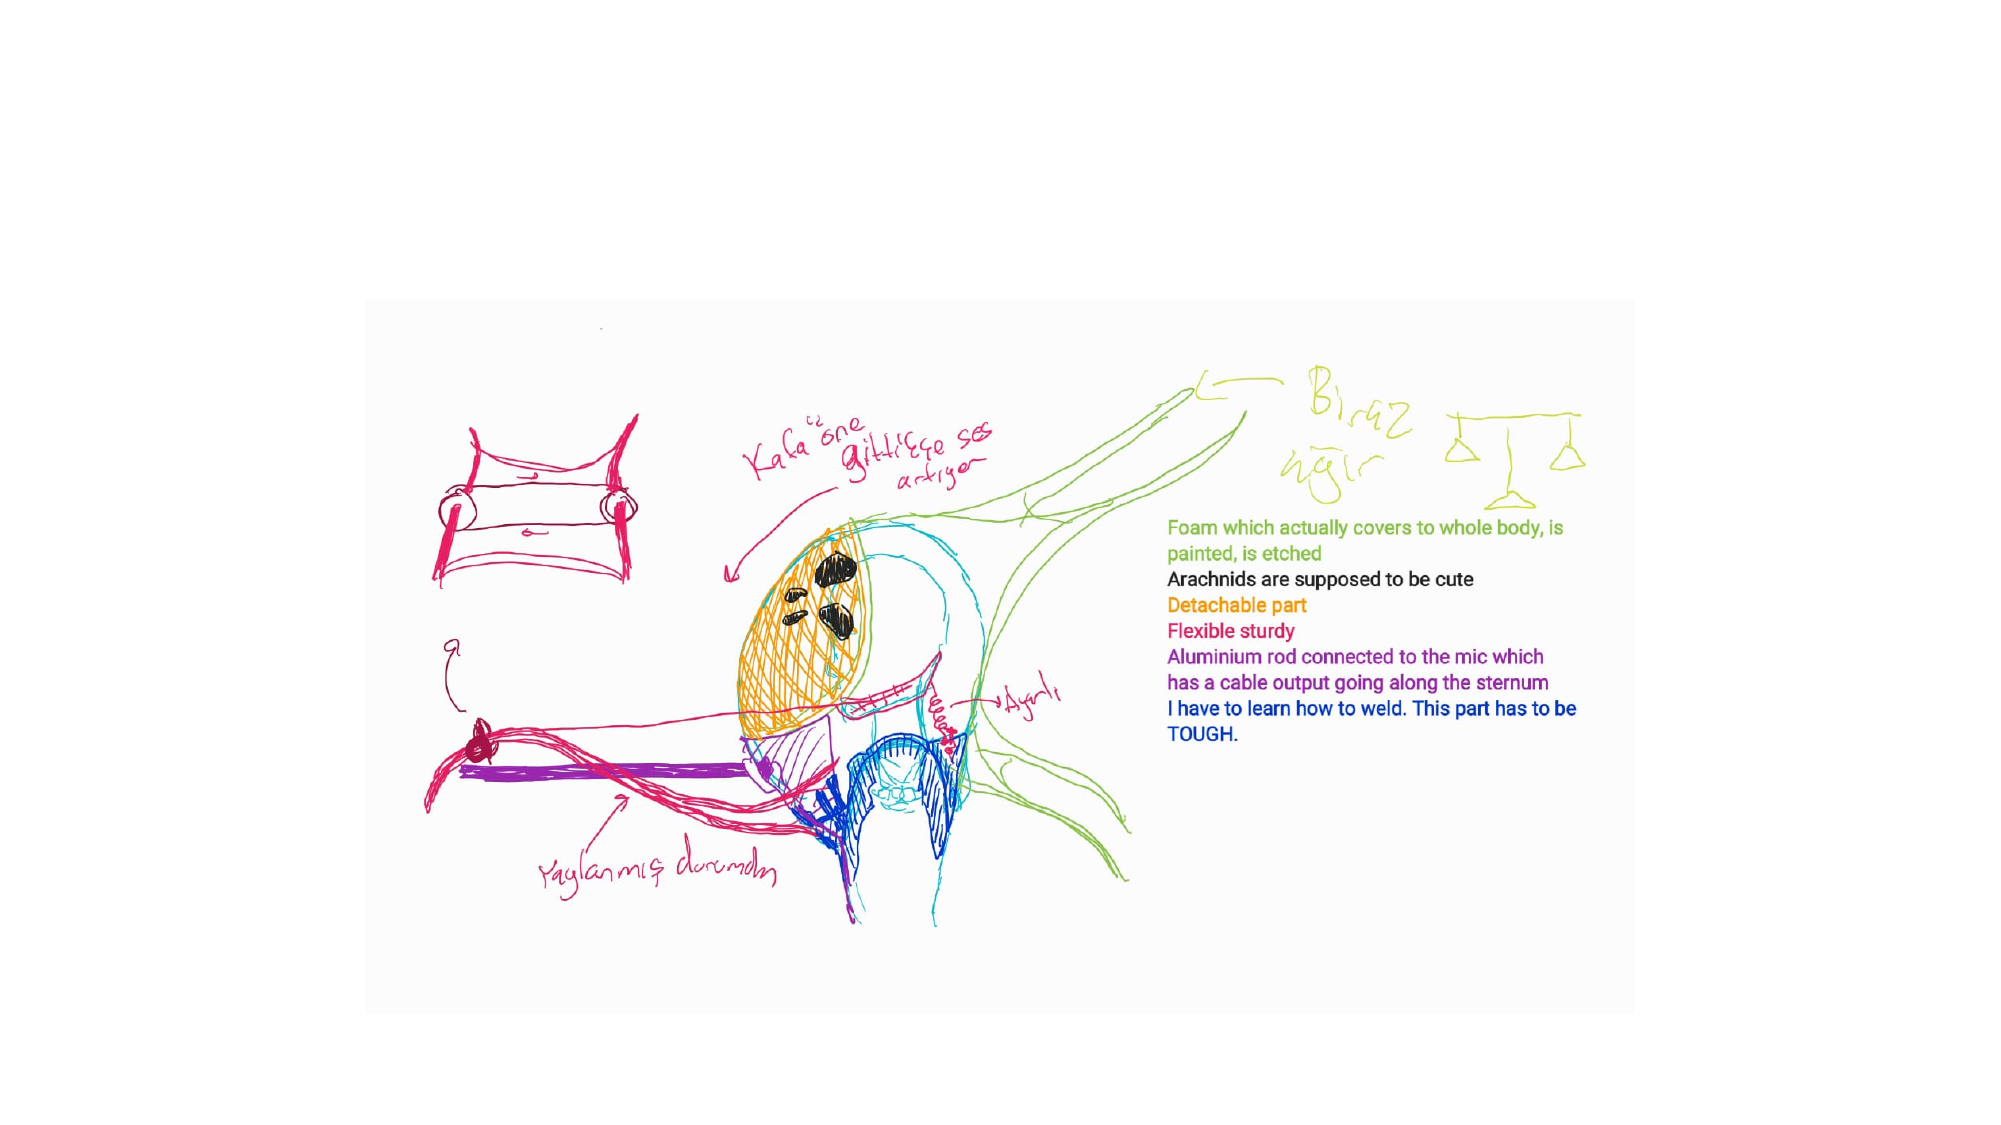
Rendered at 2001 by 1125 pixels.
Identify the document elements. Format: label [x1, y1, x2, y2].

list [365, 299, 1635, 1014]
